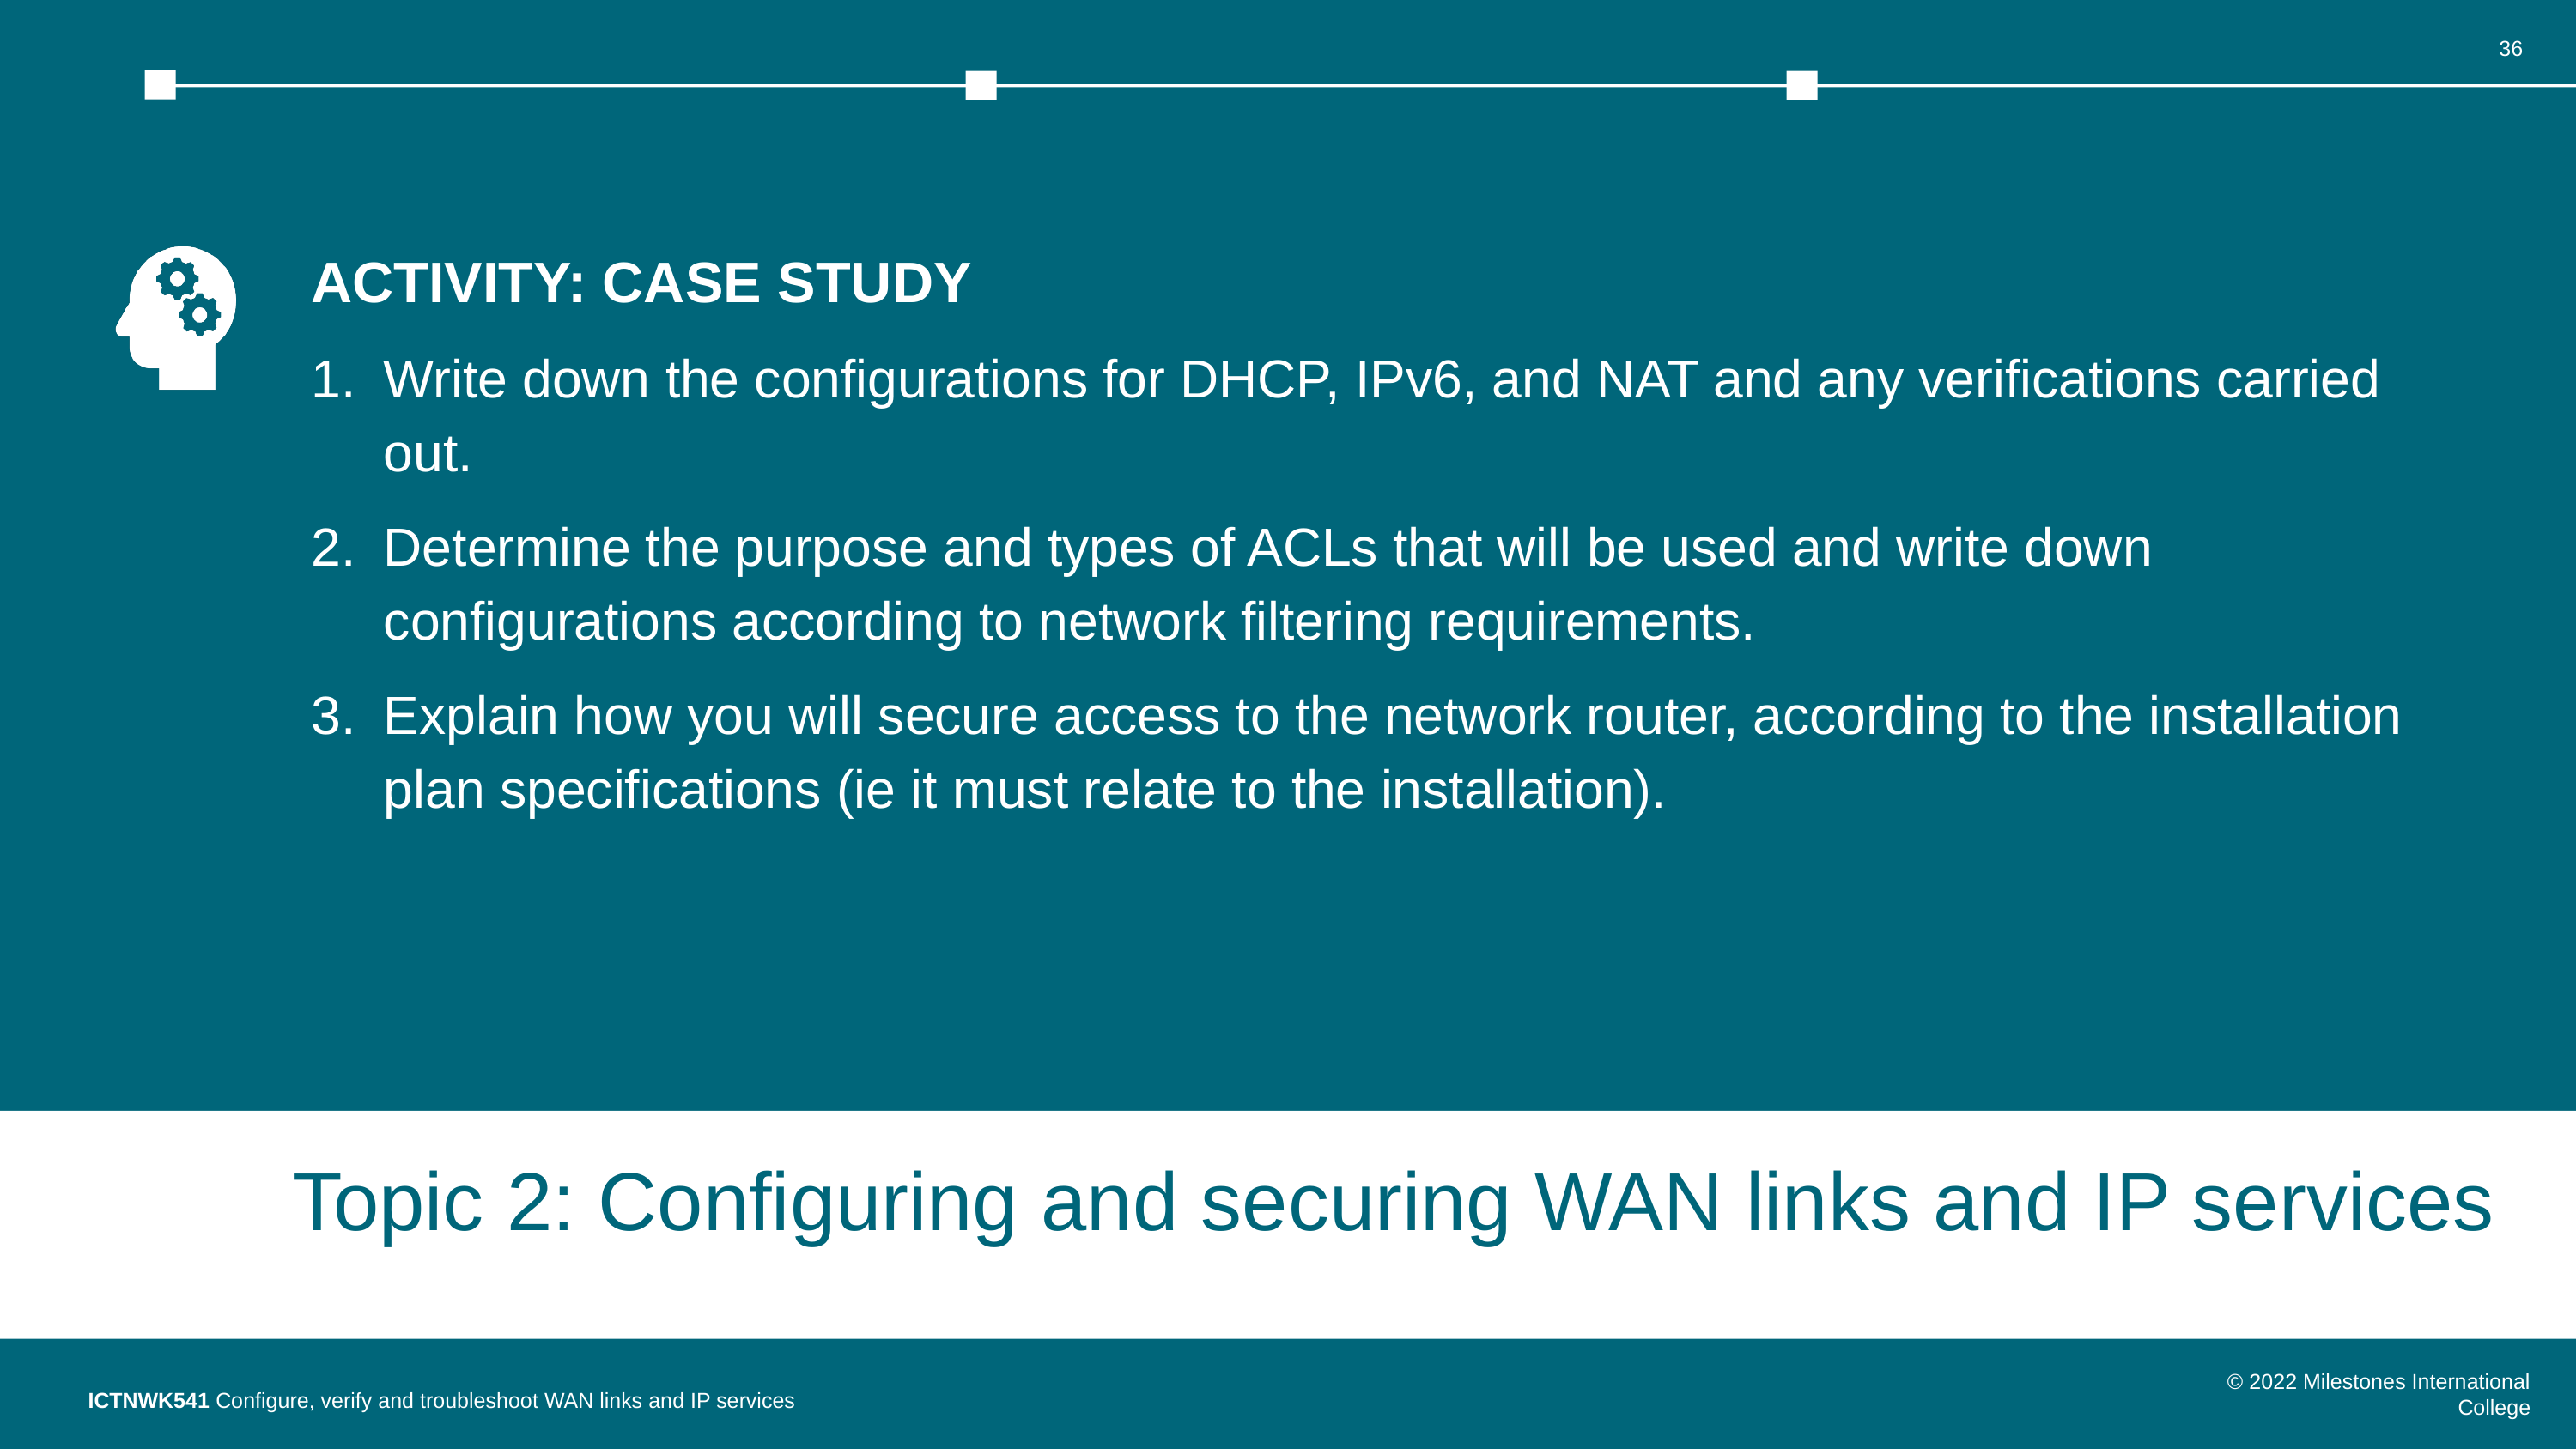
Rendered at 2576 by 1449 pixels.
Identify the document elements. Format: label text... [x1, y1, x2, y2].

text_box Topic 2: Configuring and securing WAN links and IP services [136, 1124, 2495, 1247]
text_box © 2022 Milestones International College [2136, 1367, 2544, 1420]
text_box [144, 69, 2576, 101]
picture [90, 235, 261, 407]
footer ICTNWK541 Configure, verify and troubleshoot WAN links and IP services [75, 1367, 923, 1431]
text_box ‹#› [2468, 22, 2537, 67]
text_box ACTIVITY: CASE STUDY Write down the configurations for DHCP, IPv6, and NAT and any verifications carried out. Determine the purpose and types of ACLs that will be used and write down configurations according to network filtering requirements. Explain how you will secure access to the network router, according to the installation plan specifications (ie it must relate to the installation). [311, 236, 2415, 819]
text_box [0, 1110, 2576, 1339]
